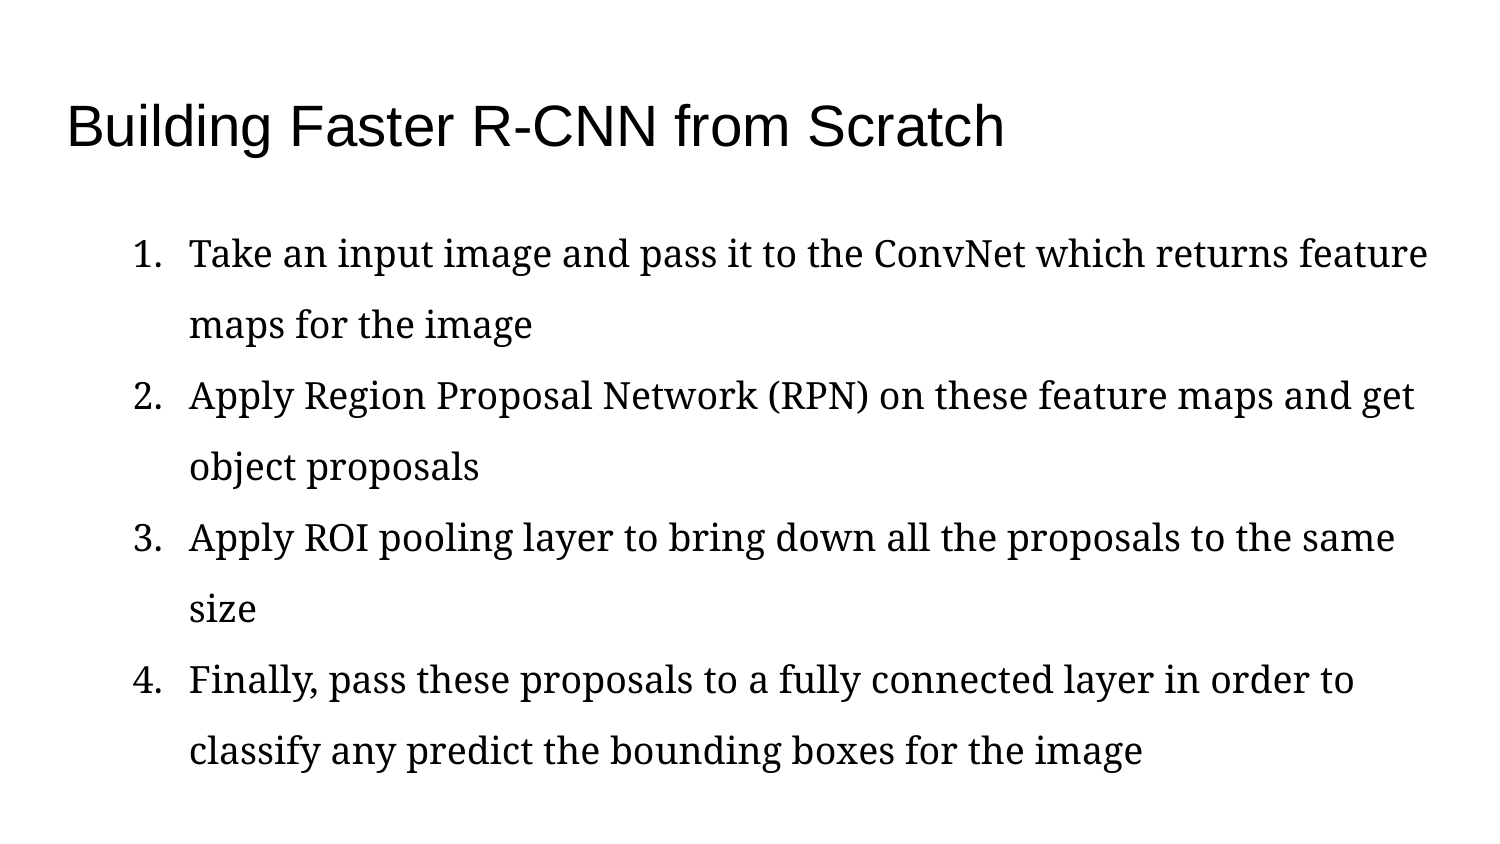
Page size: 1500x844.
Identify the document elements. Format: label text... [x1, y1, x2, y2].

title Building Faster R-CNN from Scratch [51, 72, 1449, 167]
list Take an input image and pass it to the ConvNet which returns feature maps for the image Apply Region Proposal Network (RPN) on these feature maps and get object proposals Apply ROI pooling layer to bring down all the proposals to the same size Finally, pass these proposals to a fully connected layer in order to classify any predict the bounding boxes for the image [51, 189, 1449, 750]
